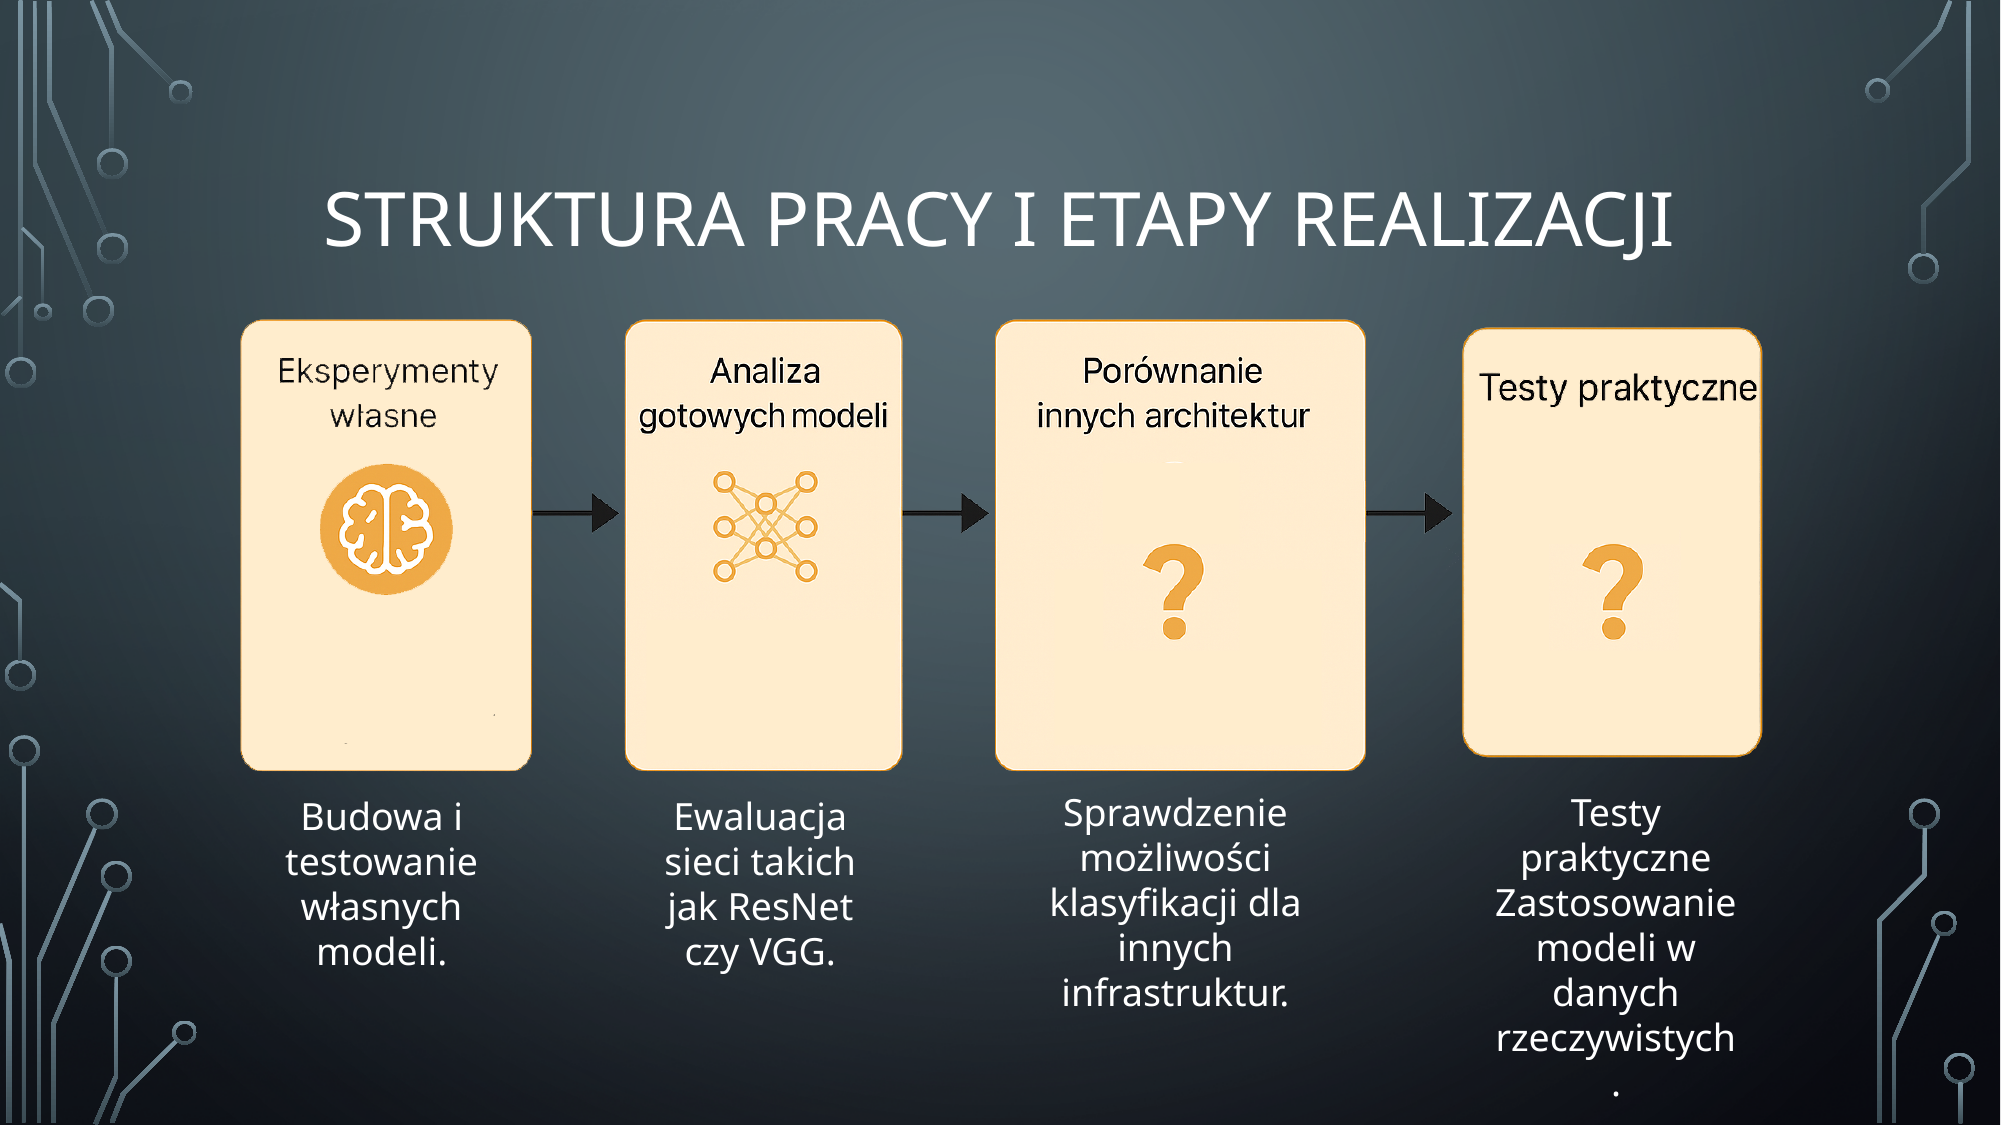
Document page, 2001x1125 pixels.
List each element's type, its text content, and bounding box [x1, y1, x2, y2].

title Struktura pracy i etapy realizacji [187, 101, 1813, 344]
picture [213, 302, 1787, 775]
text_box Testy praktyczne Zastosowanie modeli w danych rzeczywistych. [1477, 781, 1755, 1111]
text_box Sprawdzenie możliwości klasyfikacji dla innych infrastruktur. [1021, 781, 1330, 1021]
text_box Ewaluacja sieci takich jak ResNet czy VGG. [623, 785, 897, 981]
text_box Budowa i testowanie własnych modeli. [245, 785, 519, 981]
